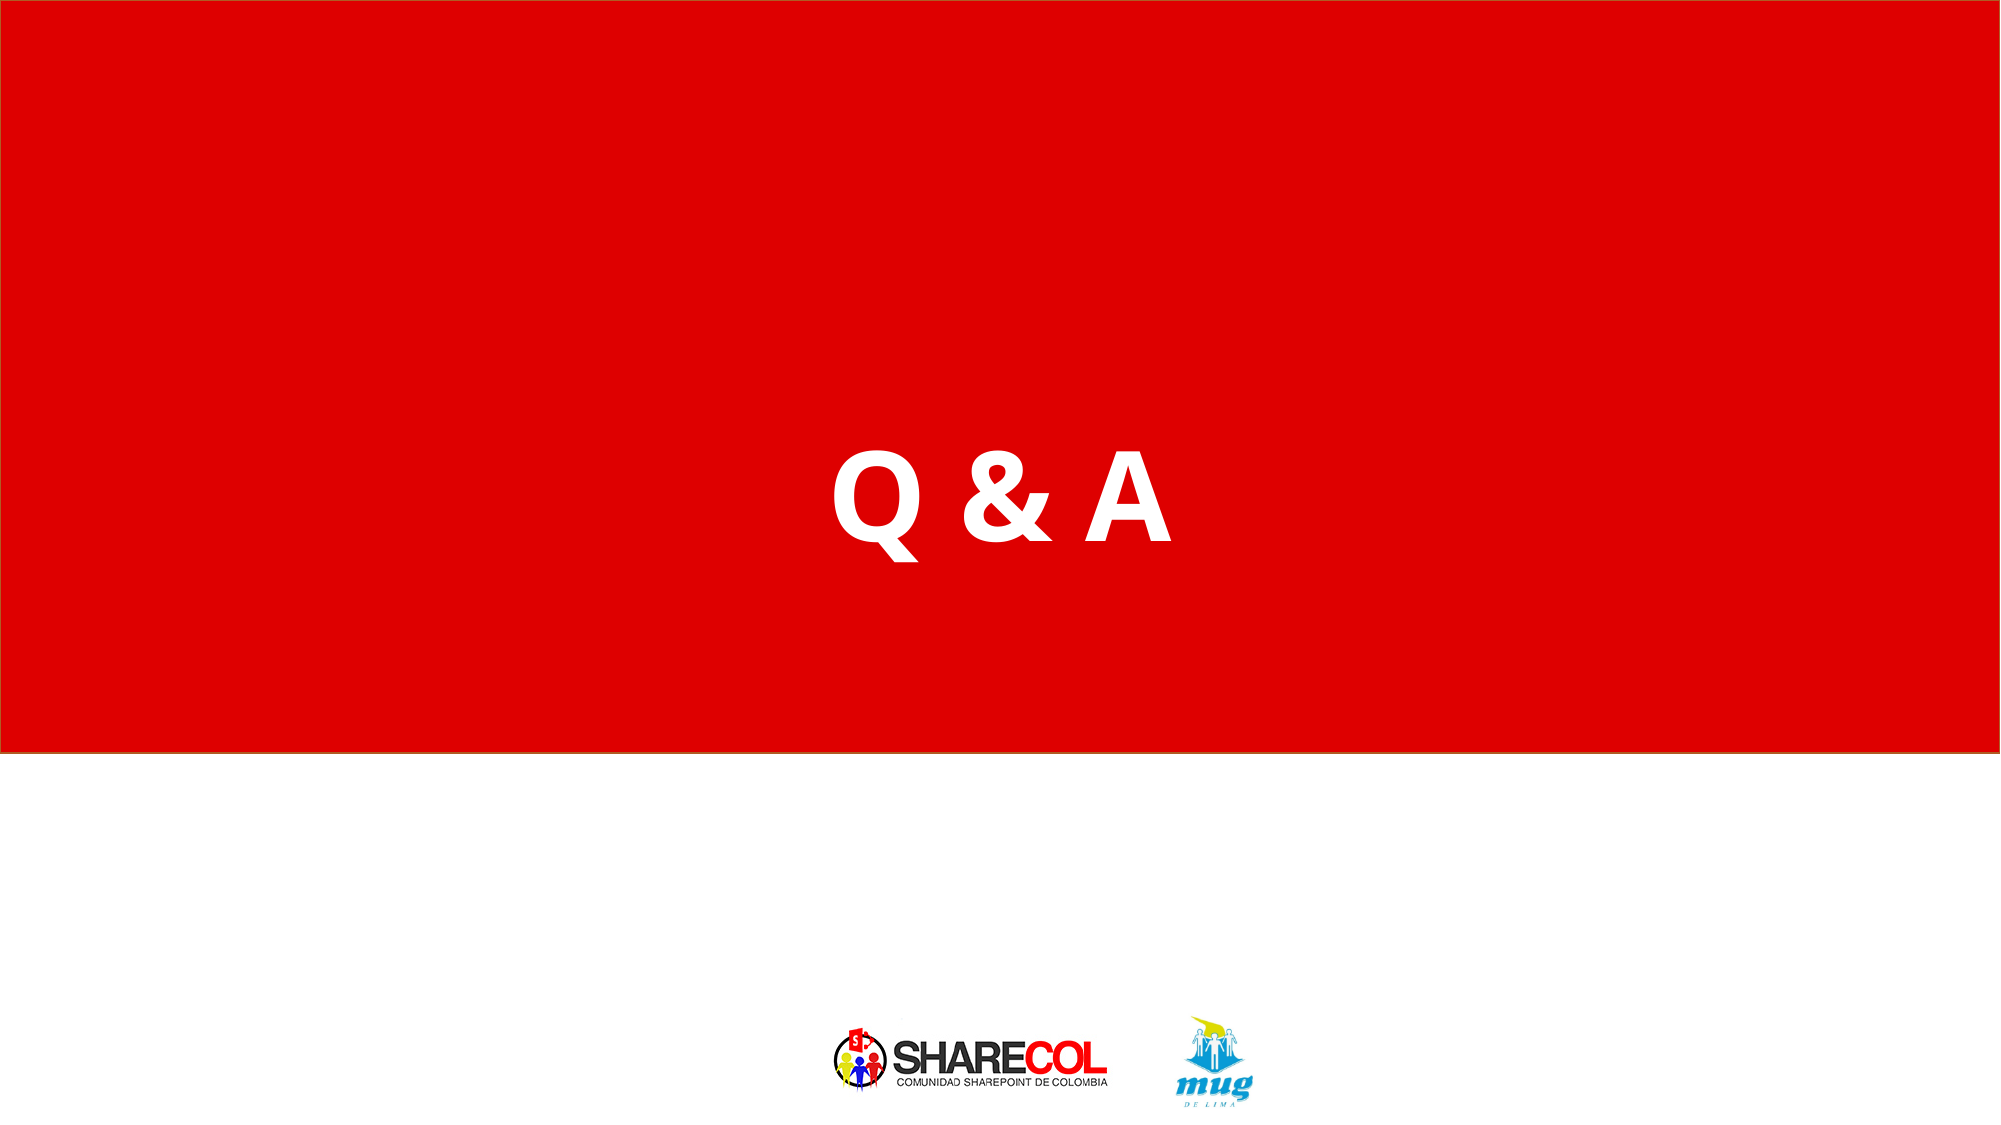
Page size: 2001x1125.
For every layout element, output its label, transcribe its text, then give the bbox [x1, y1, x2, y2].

title Q & A [249, 184, 1750, 576]
subtitle [249, 590, 1750, 863]
picture [1162, 1013, 1266, 1112]
picture [825, 1018, 1116, 1107]
text_box [0, 0, 2000, 754]
